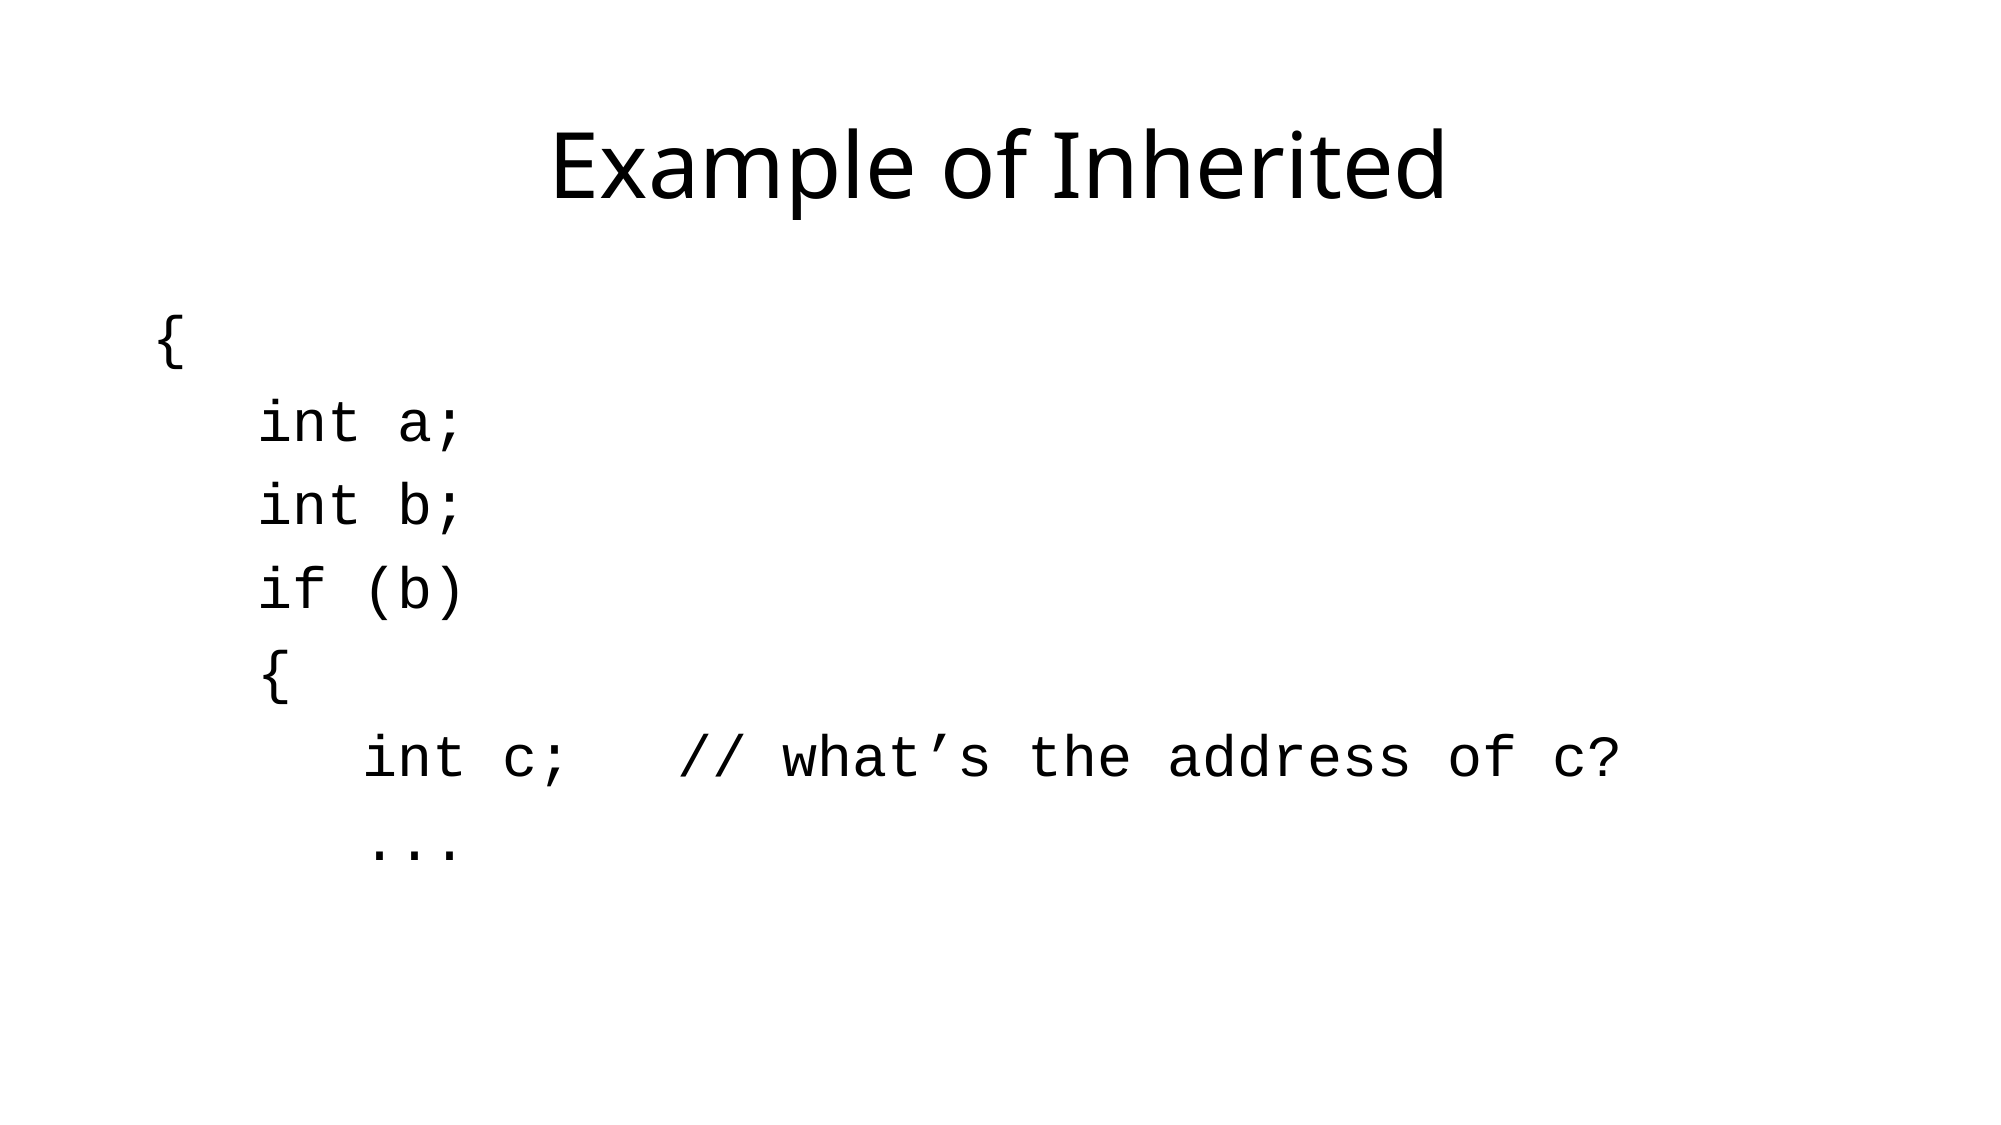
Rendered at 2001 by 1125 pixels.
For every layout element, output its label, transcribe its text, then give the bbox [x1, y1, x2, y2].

title Example of Inherited [137, 59, 1863, 278]
list { int a; int b; if (b) { int c; // what’s the address of c? ... [137, 299, 1863, 1014]
